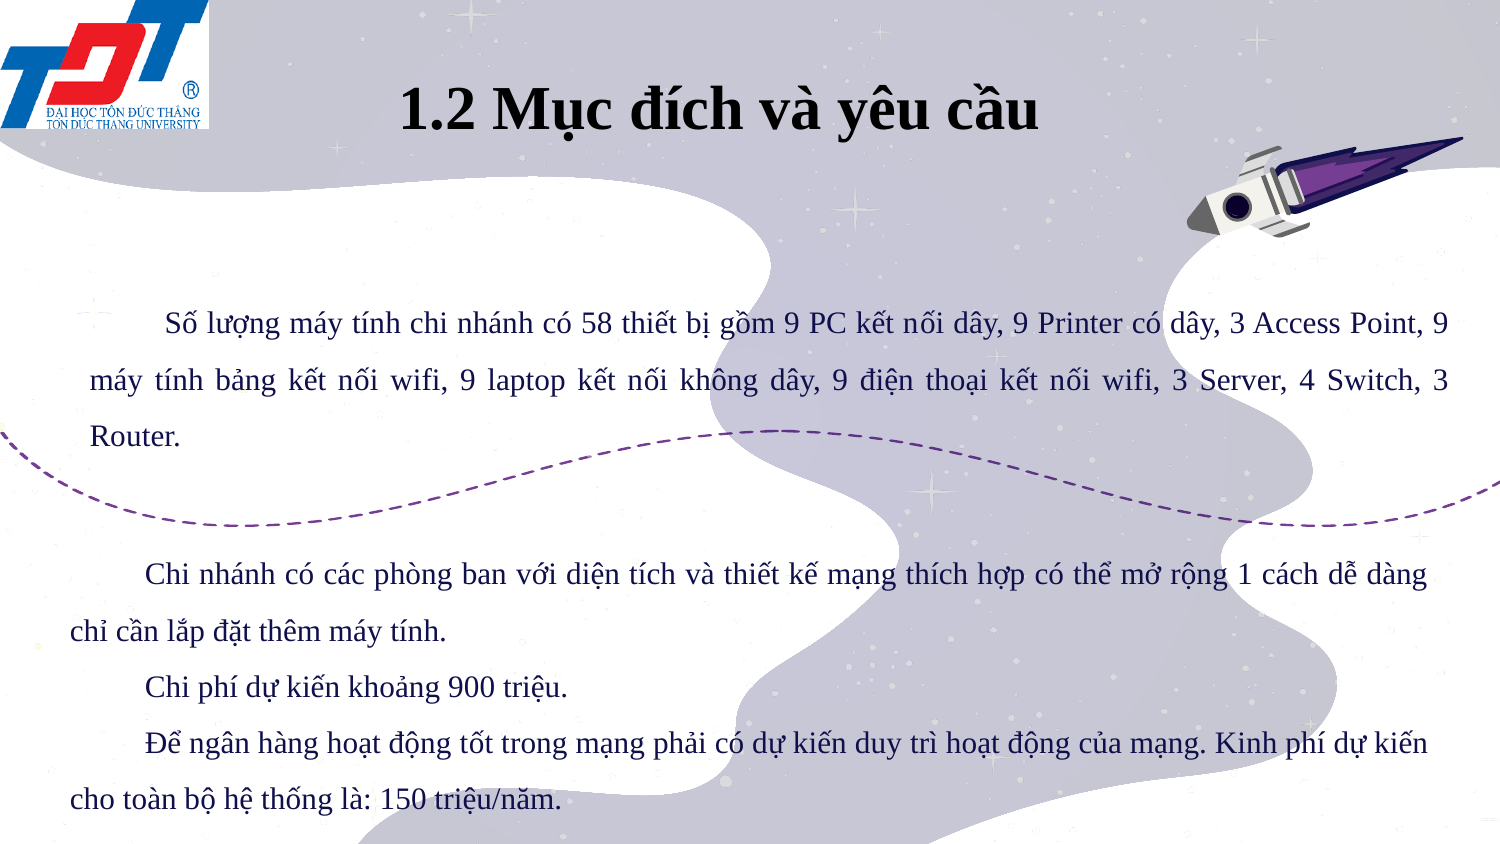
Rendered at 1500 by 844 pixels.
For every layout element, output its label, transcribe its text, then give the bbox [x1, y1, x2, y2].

text_box 1.2 Mục đích và yêu cầu [383, 22, 1057, 150]
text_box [1228, 68, 1419, 294]
picture [0, 0, 1500, 844]
text_box Chi nhánh có các phòng ban với diện tích và thiết kế mạng thích hợp có thể mở rộng 1 cách dễ dàng chỉ cần lắp đặt thêm máy tính. Chi phí dự kiến khoảng 900 triệu. Để ngân hàng hoạt động tốt trong mạng phải có dự kiến duy trì hoạt động của mạng. Kinh phí dự kiến cho toàn bộ hệ thống là: 150 triệu/năm. [55, 519, 1445, 822]
subtitle Số lượng máy tính chi nhánh có 58 thiết bị gồm 9 PC kết nối dây, 9 Printer có dây, 3 Access Point, 9 máy tính bảng kết nối wifi, 9 laptop kết nối không dây, 9 điện thoại kết nối wifi, 3 Server, 4 Switch, 3 Router. [74, 269, 1465, 571]
